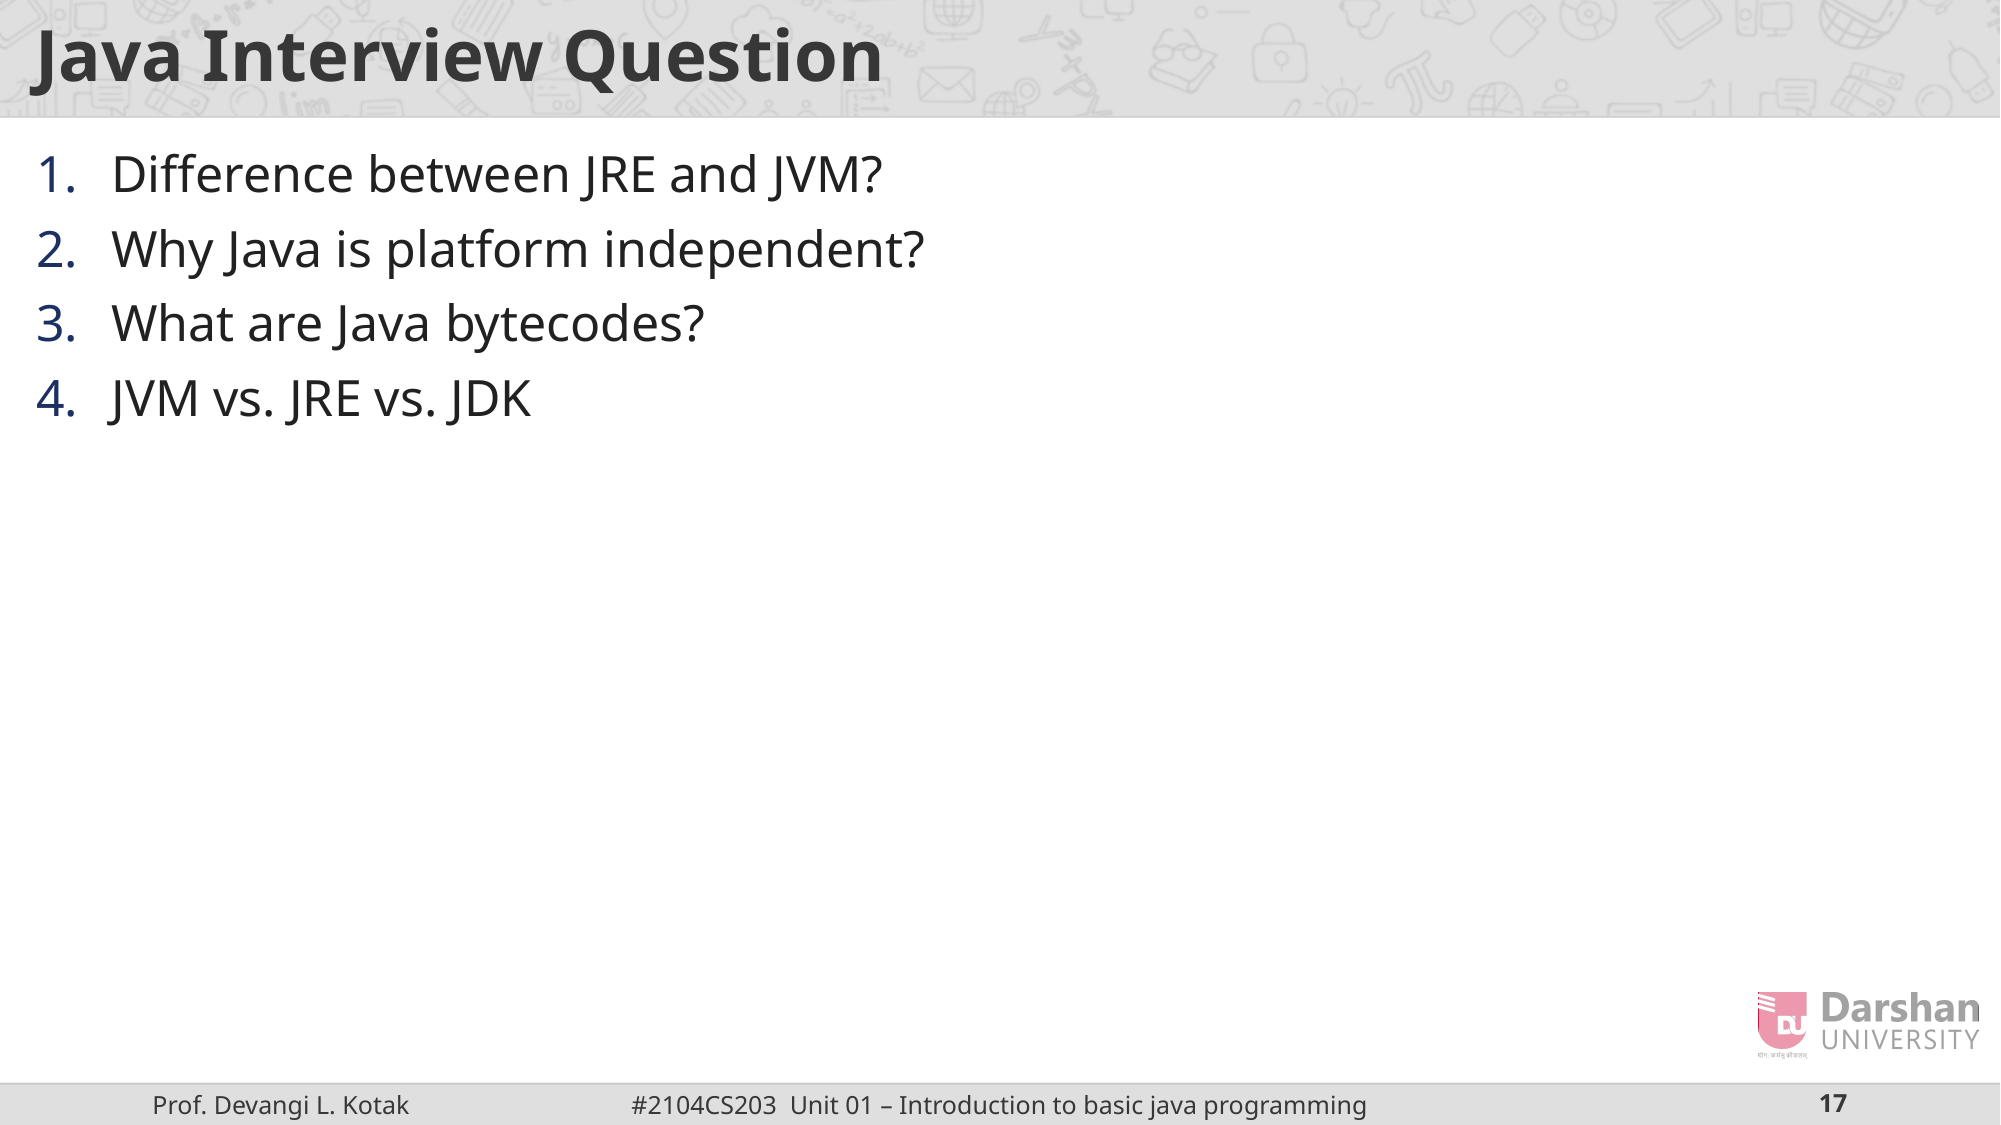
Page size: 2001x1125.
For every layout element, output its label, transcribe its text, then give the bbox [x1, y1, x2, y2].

list Difference between JRE and JVM? Why Java is platform independent? What are Java bytecodes? JVM vs. JRE vs. JDK [21, 141, 1979, 1059]
title Java Interview Question [0, 0, 2000, 117]
